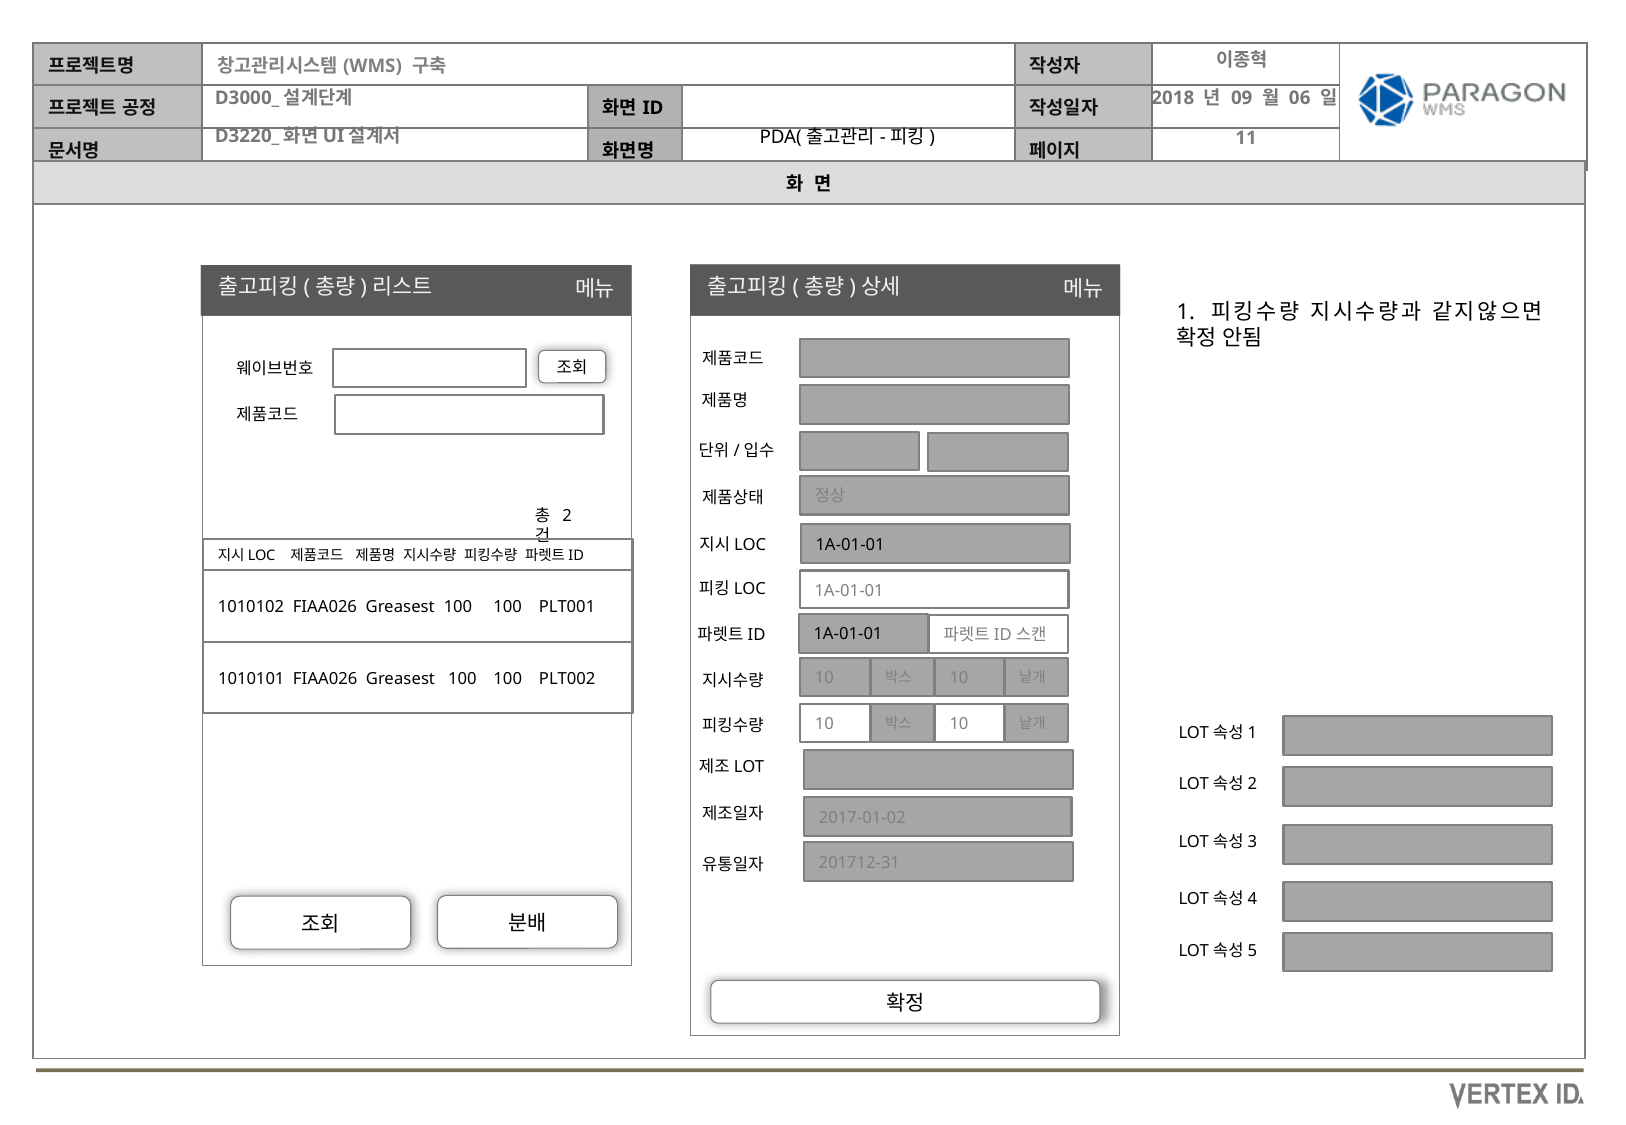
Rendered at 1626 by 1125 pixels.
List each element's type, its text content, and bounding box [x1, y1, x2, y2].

text_box 출고피킹(총량)상세 [692, 265, 946, 307]
text_box 1010102 FIAA026 Greasest 100 100 PLT001 [201, 571, 635, 640]
text_box 제품코드 [687, 340, 780, 375]
text_box 파렛트ID스캔 [927, 613, 1070, 655]
text_box 박스 [868, 656, 933, 698]
text_box [1281, 880, 1554, 923]
text_box [798, 430, 921, 472]
text_box 10 [798, 656, 868, 698]
text_box 피킹LOC [684, 570, 781, 605]
text_box 1A-01-01 [799, 522, 1072, 565]
text_box 지시LOC [684, 526, 818, 562]
text_box 확정 [708, 978, 1103, 1026]
text_box [1281, 823, 1554, 866]
text_box 2018 년 09 월 06 일 [1126, 78, 1363, 116]
text_box 1. 피킹수량 지시수량과 같지않으면 확정 안됨 [1161, 290, 1559, 358]
text_box 낱개 [1002, 656, 1070, 698]
text_box 출고피킹(총량)리스트 [203, 265, 455, 307]
text_box 박스 [868, 702, 933, 744]
text_box 분배 [435, 893, 620, 951]
text_box 제품코드 [221, 396, 314, 432]
text_box [926, 431, 1071, 473]
text_box 제품명 [686, 382, 763, 417]
text_box [802, 748, 1075, 791]
text_box LOT속성3 [1163, 823, 1272, 859]
text_box 정상 [798, 474, 1071, 517]
text_box 제조일자 [687, 795, 780, 831]
text_box 이종혁 [1123, 39, 1361, 78]
picture [1354, 72, 1572, 129]
text_box LOT속성4 [1163, 880, 1272, 916]
text_box PDA(PLT 분할) [704, 973, 1115, 1029]
text_box [431, 888, 628, 956]
text_box 1010101 FIAA026 Greasest 100 100 PLT002 [201, 640, 635, 716]
text_box 10 [933, 702, 1002, 744]
text_box 유통일자 [687, 846, 780, 881]
text_box 조회 [228, 894, 413, 952]
text_box 웨이브번호 [221, 350, 354, 386]
text_box [333, 393, 606, 436]
text_box 지시수량 [687, 662, 780, 698]
text_box 지시LOC 제품코드 제품명 지시수량 피킹수량 파렛트ID [201, 537, 635, 572]
text_box 10 [798, 702, 868, 744]
text_box 1A-01-01 [798, 568, 1071, 611]
text_box [331, 347, 528, 389]
text_box 메뉴 [1049, 266, 1125, 308]
text_box 조회 [536, 348, 608, 385]
text_box [688, 318, 1122, 1038]
text_box [200, 309, 634, 967]
text_box 201712-31 [802, 840, 1075, 883]
text_box [688, 263, 1122, 318]
text_box 총2건 [520, 497, 591, 533]
text_box [199, 263, 633, 318]
text_box 파렛트ID [682, 616, 816, 652]
text_box LOT속성1 [1163, 714, 1272, 750]
text_box LOT속성5 [1163, 932, 1272, 968]
text_box LOT속성2 [1163, 765, 1272, 801]
text_box PDA(출고관리-피킹) [683, 117, 1011, 155]
text_box [1281, 765, 1554, 808]
text_box 단위/입수 [683, 432, 790, 467]
text_box 제품상태 [687, 479, 780, 514]
text_box 2017-01-02 [802, 795, 1074, 838]
text_box 낱개 [1002, 702, 1070, 744]
text_box [798, 337, 1071, 379]
text_box 10 [933, 656, 1002, 698]
text_box 메뉴 [560, 267, 636, 309]
text_box [798, 383, 1071, 426]
text_box [1281, 714, 1554, 757]
text_box 제조LOT [684, 748, 779, 784]
text_box 피킹수량 [687, 707, 780, 743]
text_box [1281, 930, 1554, 973]
text_box 1A-01-01 [797, 612, 930, 655]
